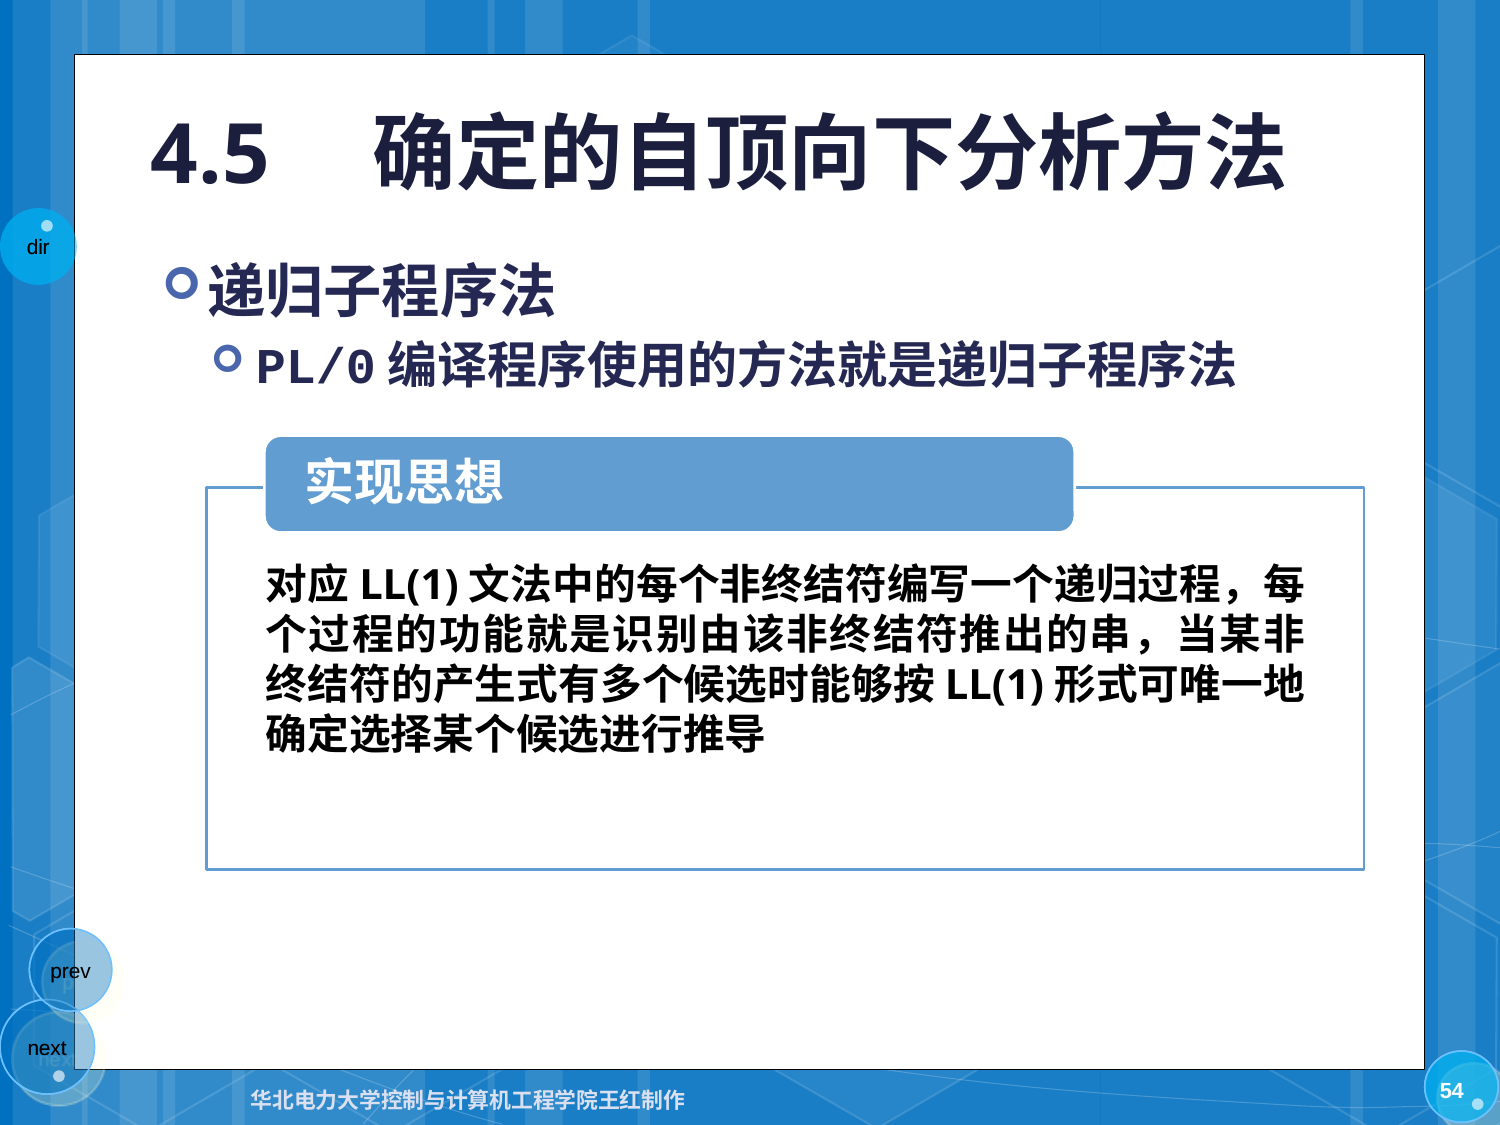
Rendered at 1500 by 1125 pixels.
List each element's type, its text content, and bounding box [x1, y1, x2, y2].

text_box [206, 432, 1365, 870]
slide_number 54 [1424, 1060, 1495, 1121]
list 递归子程序法 PL/0编译程序使用的方法就是递归子程序法 [135, 246, 1363, 1004]
footer 华北电力大学控制与计算机工程学院王红制作 [143, 1069, 701, 1125]
title 4.5 确定的自顶向下分析方法 [135, 66, 1324, 209]
